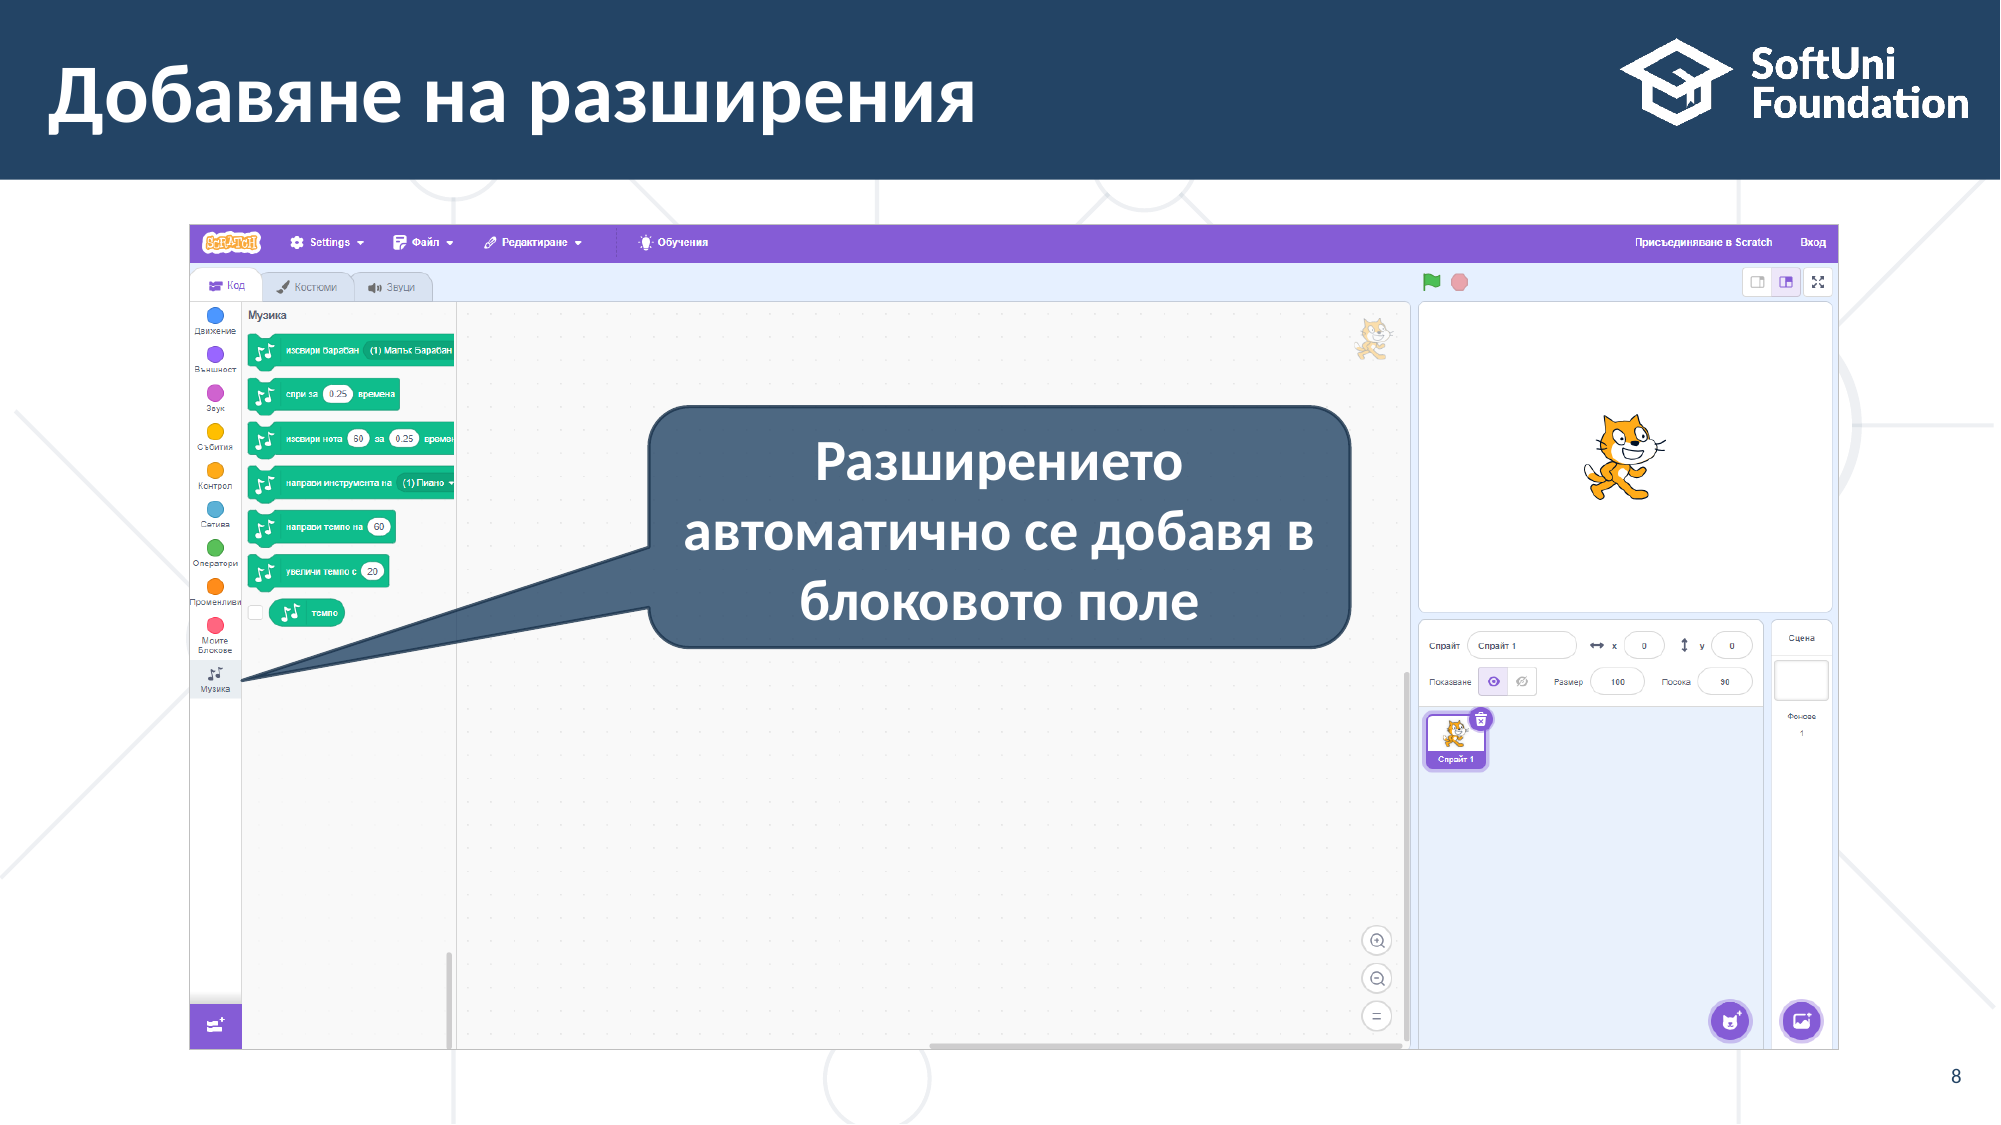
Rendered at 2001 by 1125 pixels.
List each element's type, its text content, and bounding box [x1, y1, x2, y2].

picture [189, 224, 1839, 1050]
picture [1619, 38, 1968, 126]
slide_number 8 [1897, 1049, 1968, 1101]
title Добавяне на разширения [31, 16, 1591, 162]
